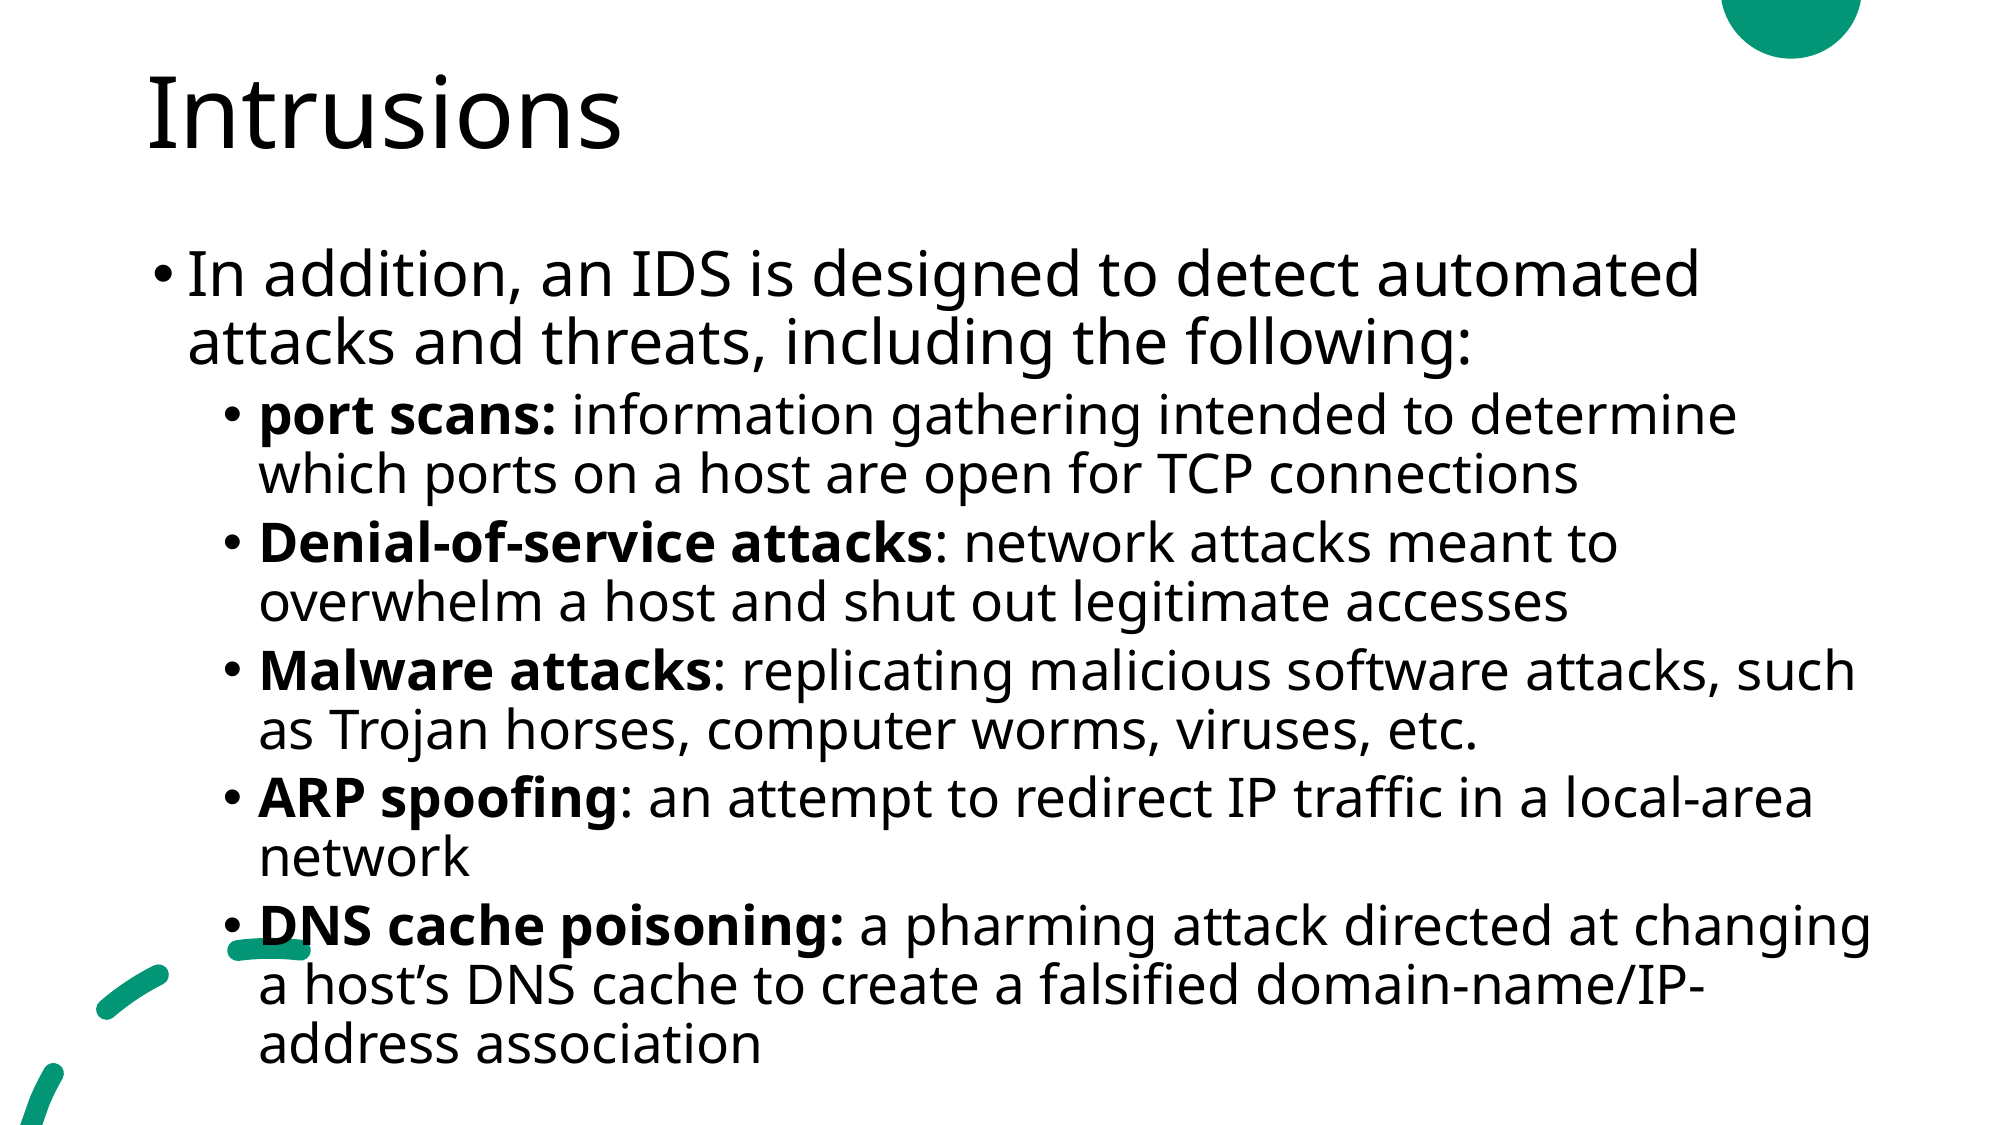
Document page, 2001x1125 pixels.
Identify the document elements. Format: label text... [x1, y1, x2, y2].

list In addition, an IDS is designed to detect automated attacks and threats, including the following: port scans: information gathering intended to determine which ports on a host are open for TCP connections Denial-of-service attacks: network attacks meant to overwhelm a host and shut out legitimate accesses Malware attacks: replicating malicious software attacks, such as Trojan horses, computer worms, viruses, etc. ARP spoofing: an attempt to redirect IP traffic in a local-area network DNS cache poisoning: a pharming attack directed at changing a host’s DNS cache to create a falsified domain-name/IP-address association [137, 234, 1907, 1091]
title Intrusions [131, 34, 1857, 198]
